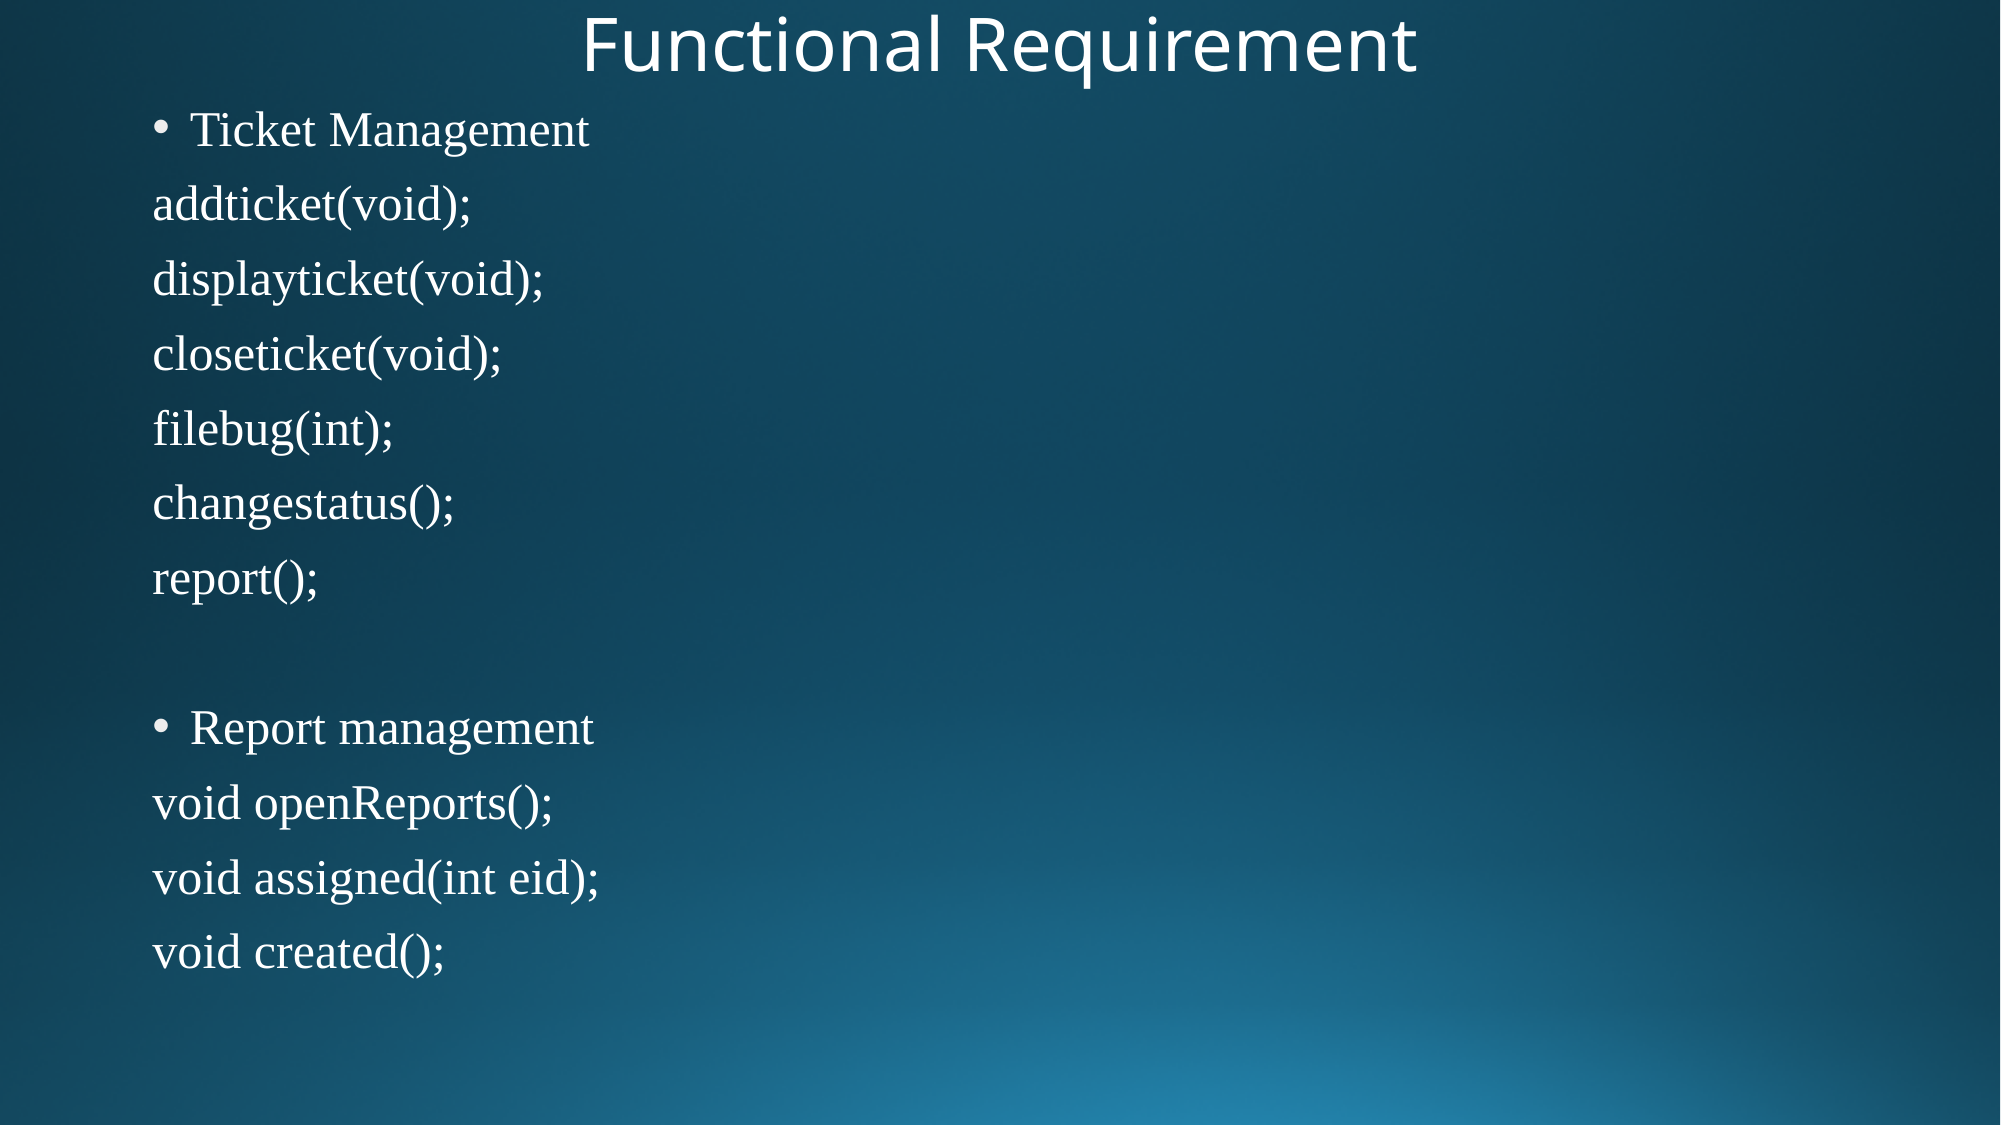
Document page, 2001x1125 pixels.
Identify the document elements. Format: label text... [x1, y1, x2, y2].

picture [0, 0, 2001, 1125]
list Ticket Management addticket(void); displayticket(void); closeticket(void); filebug(int); changestatus(); report(); Report management void openReports(); void assigned(int eid); void created(); [137, 95, 1863, 1093]
title Functional Requirement [137, 0, 1863, 95]
